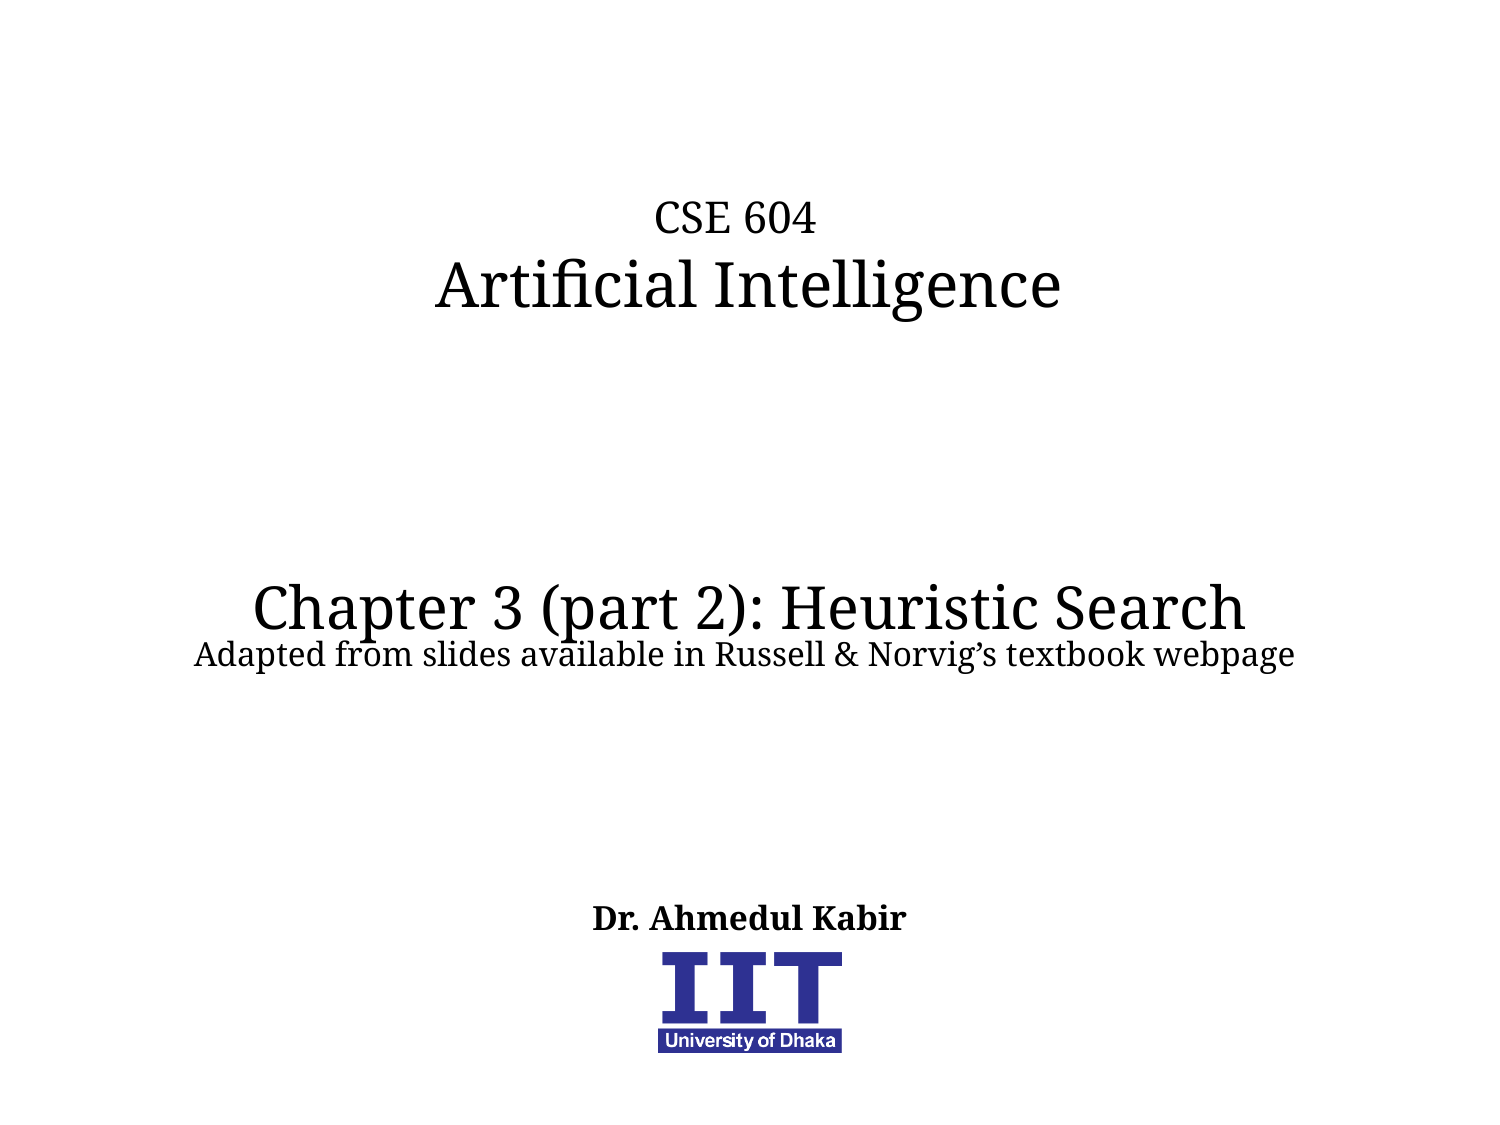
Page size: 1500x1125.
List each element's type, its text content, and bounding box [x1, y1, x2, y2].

title CSE 604 Artificial Intelligence [112, 87, 1388, 329]
subtitle Chapter 3 (part 2): Heuristic Search Dr. Ahmedul Kabir [112, 331, 1388, 950]
text_box Adapted from slides available in Russell & Norvig’s textbook webpage [179, 625, 1321, 681]
picture [658, 952, 842, 1053]
